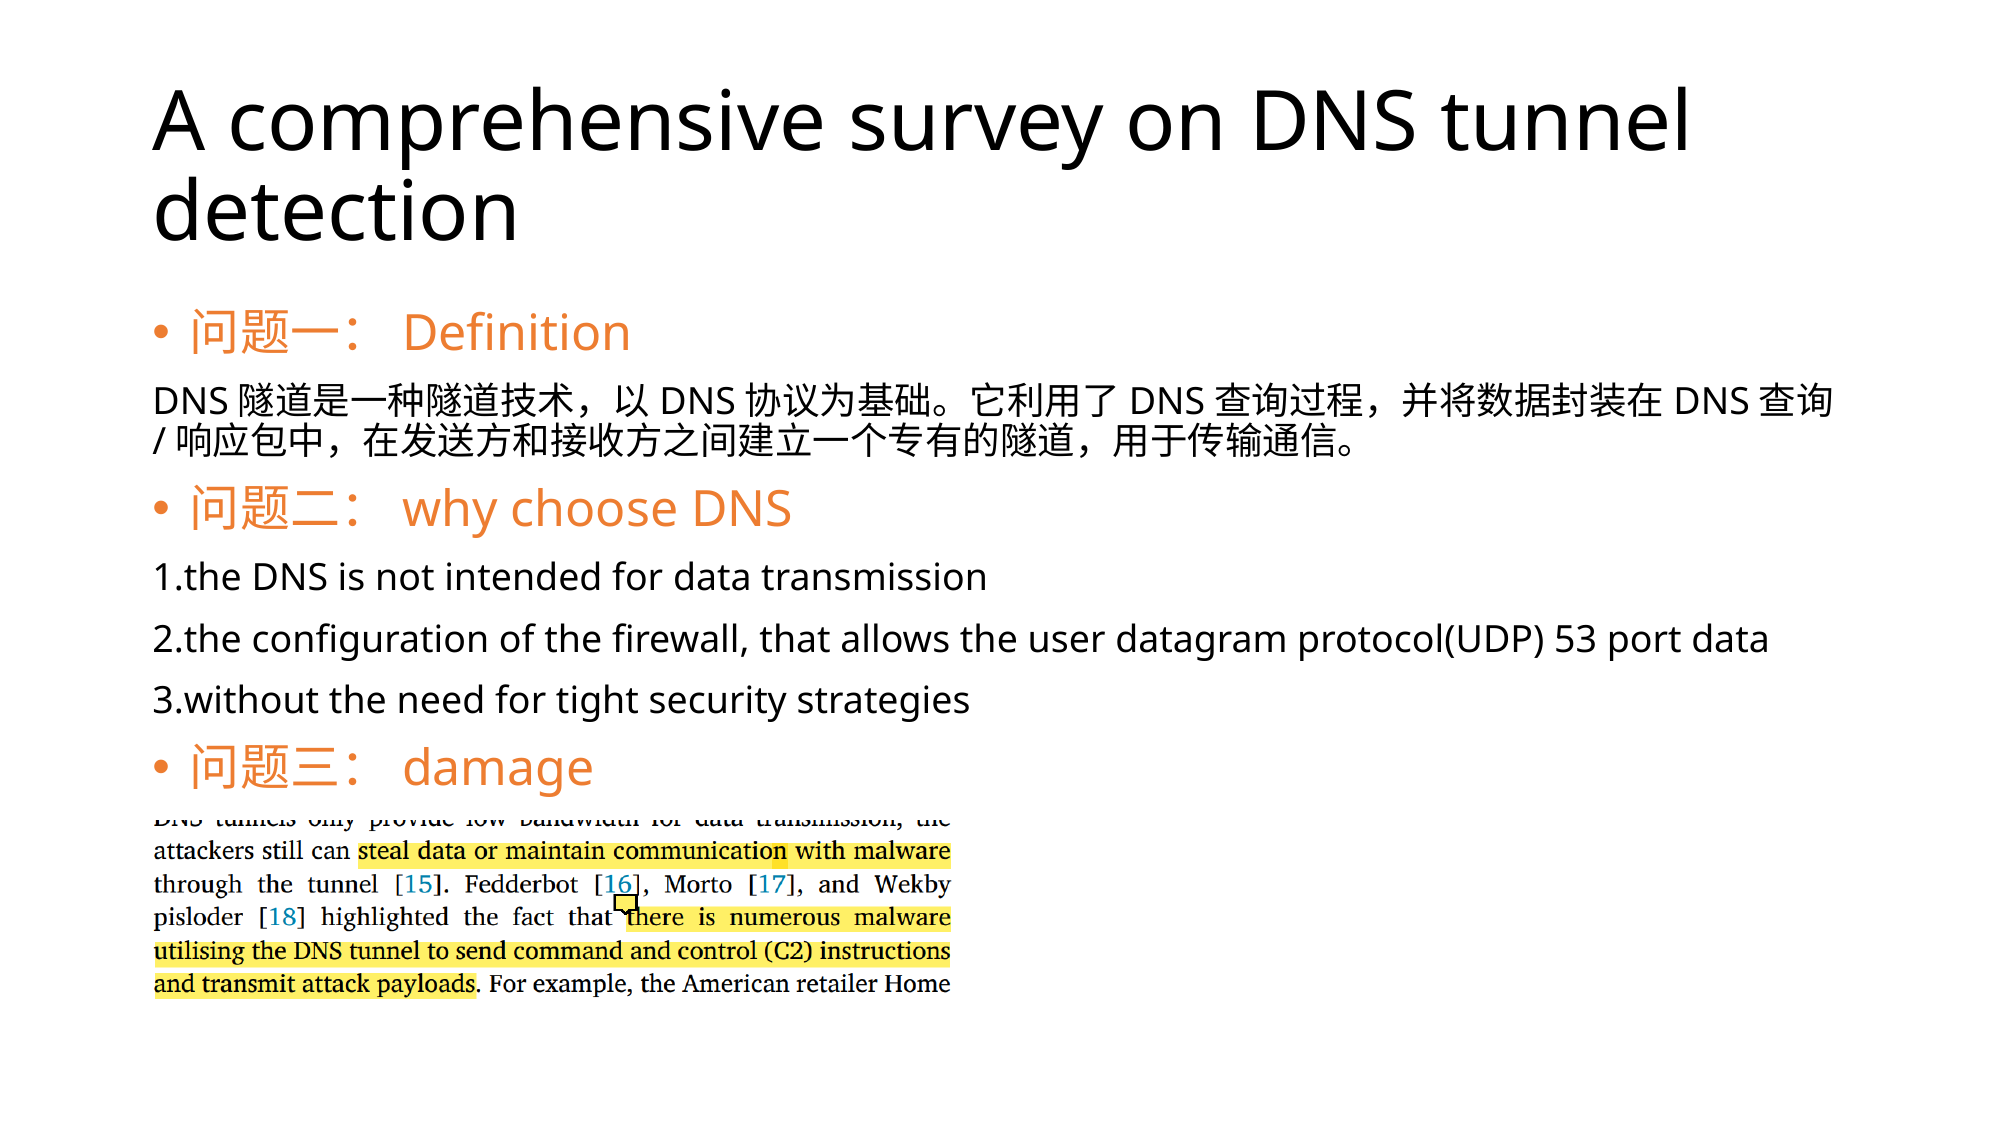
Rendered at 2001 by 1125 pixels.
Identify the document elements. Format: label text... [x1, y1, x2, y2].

list 问题一：Definition DNS隧道是一种隧道技术，以DNS协议为基础。它利用了DNS查询过程，并将数据封装在DNS查询/响应包中，在发送方和接收方之间建立一个专有的隧道，用于传输通信。 问题二：why choose DNS 1.the DNS is not intended for data transmission 2.the configuration of the firewall, that allows the user datagram protocol(UDP) 53 port data 3.without the need for tight security strategies 问题三：damage [137, 299, 1863, 1014]
picture [127, 820, 966, 1004]
title A comprehensive survey on DNS tunnel detection [137, 59, 1863, 278]
